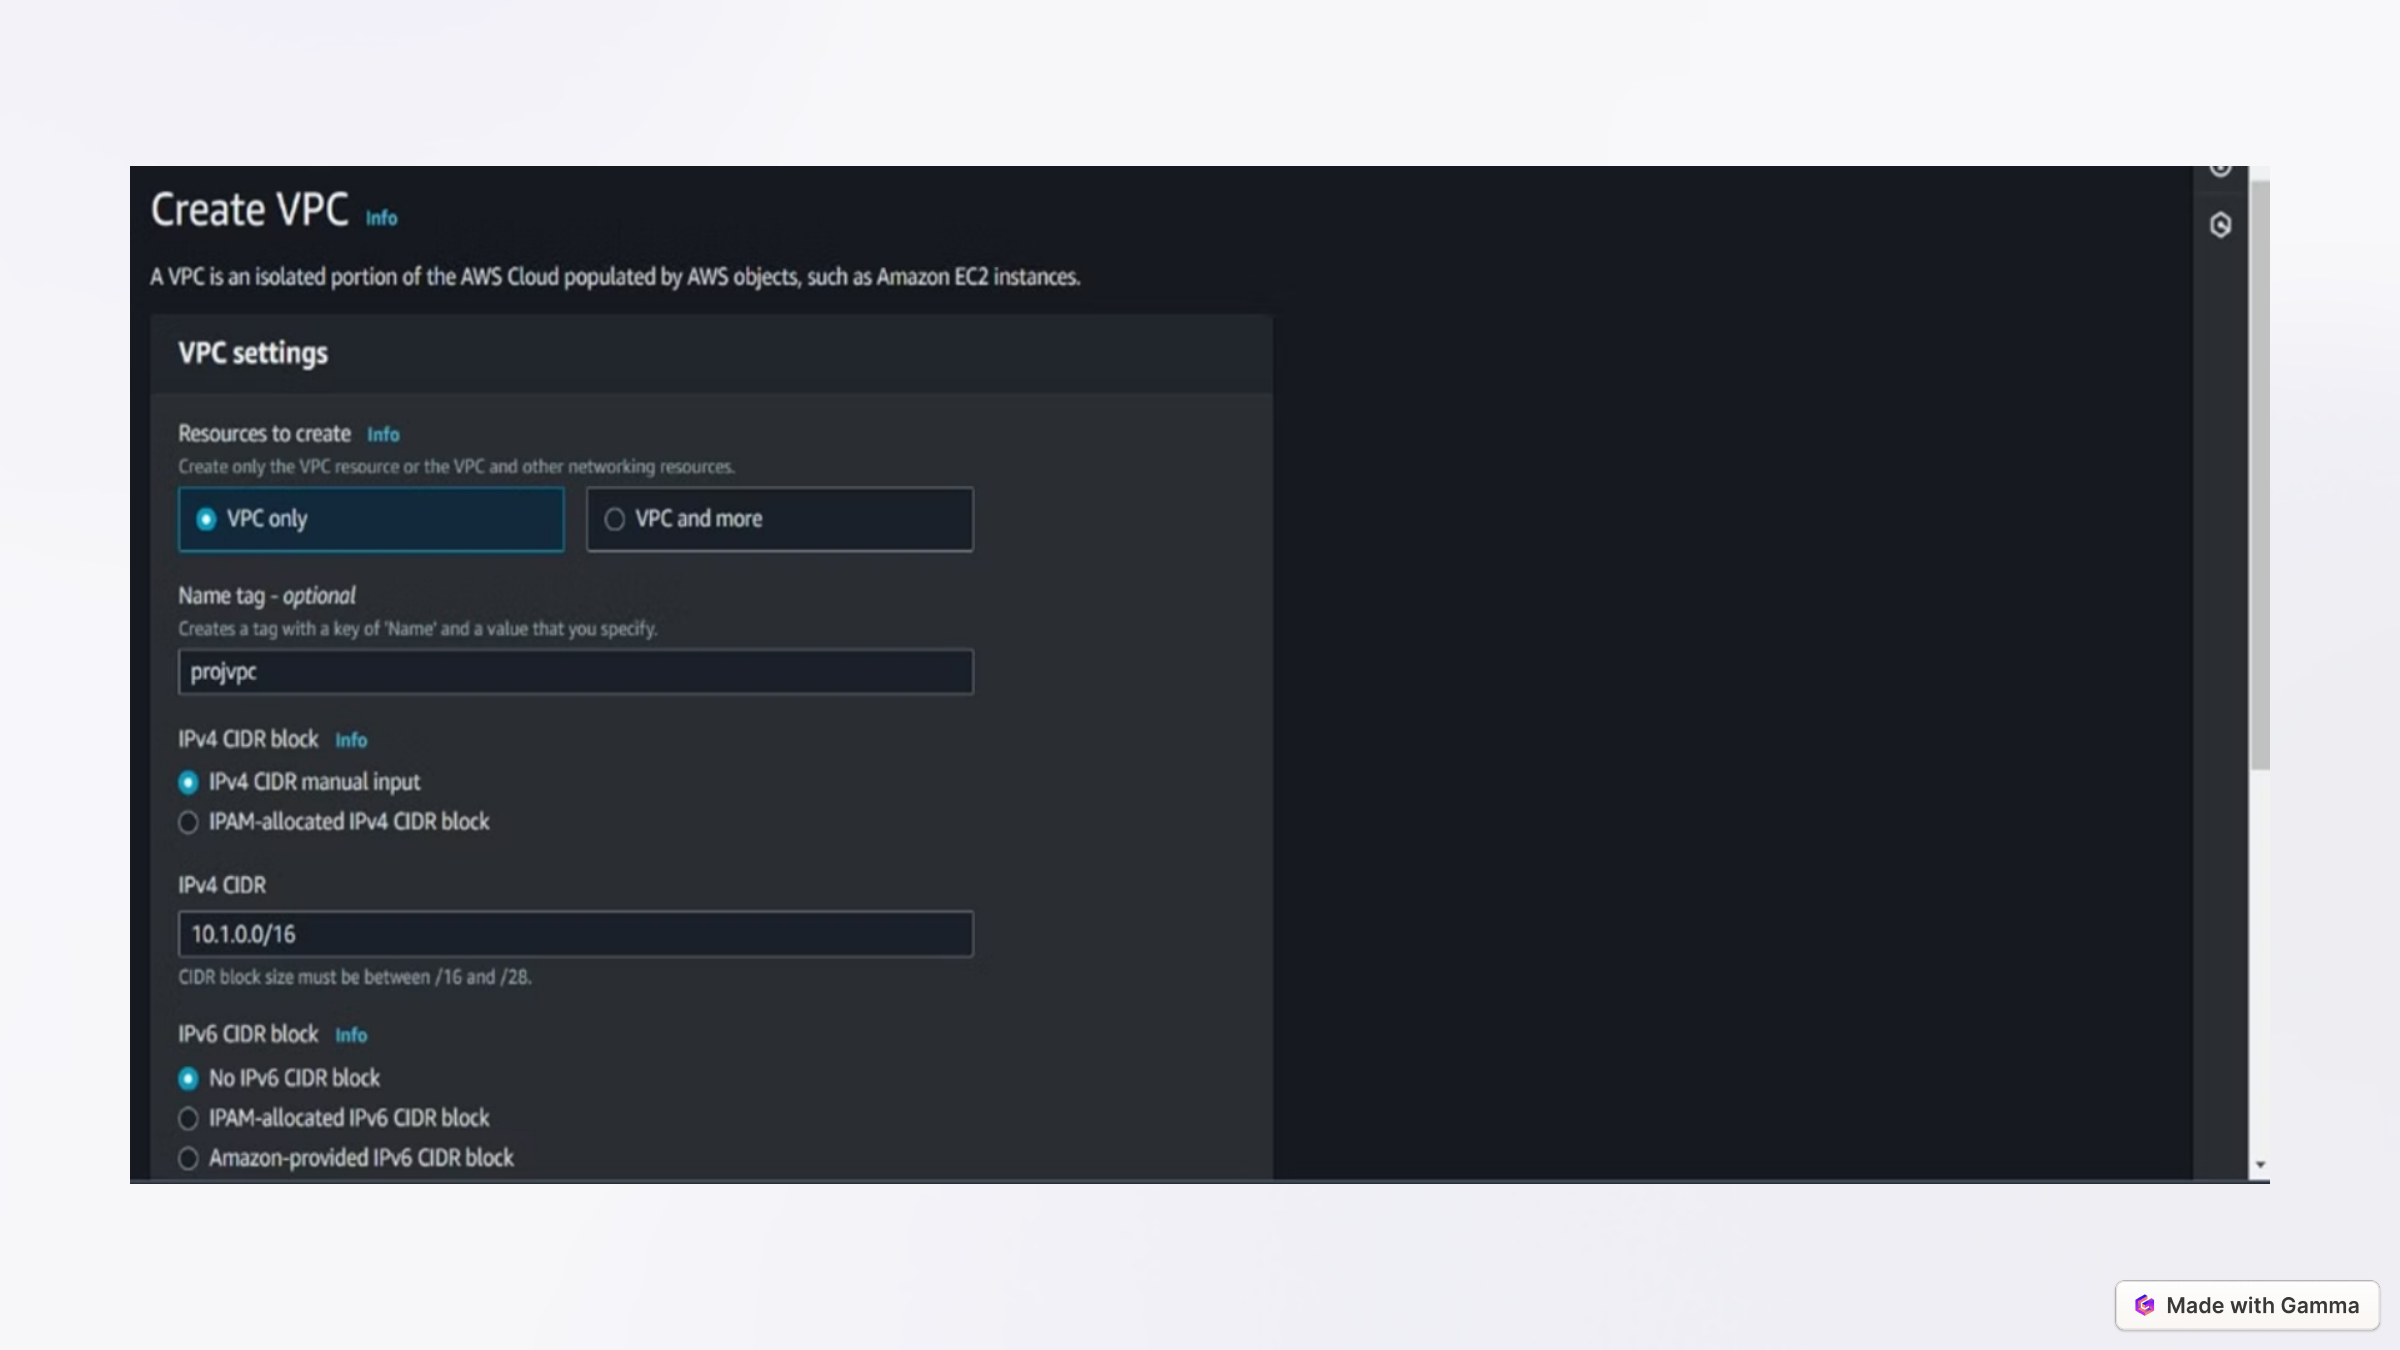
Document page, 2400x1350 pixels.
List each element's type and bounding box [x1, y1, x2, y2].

picture [2106, 1271, 2389, 1339]
picture [130, 166, 2270, 1184]
